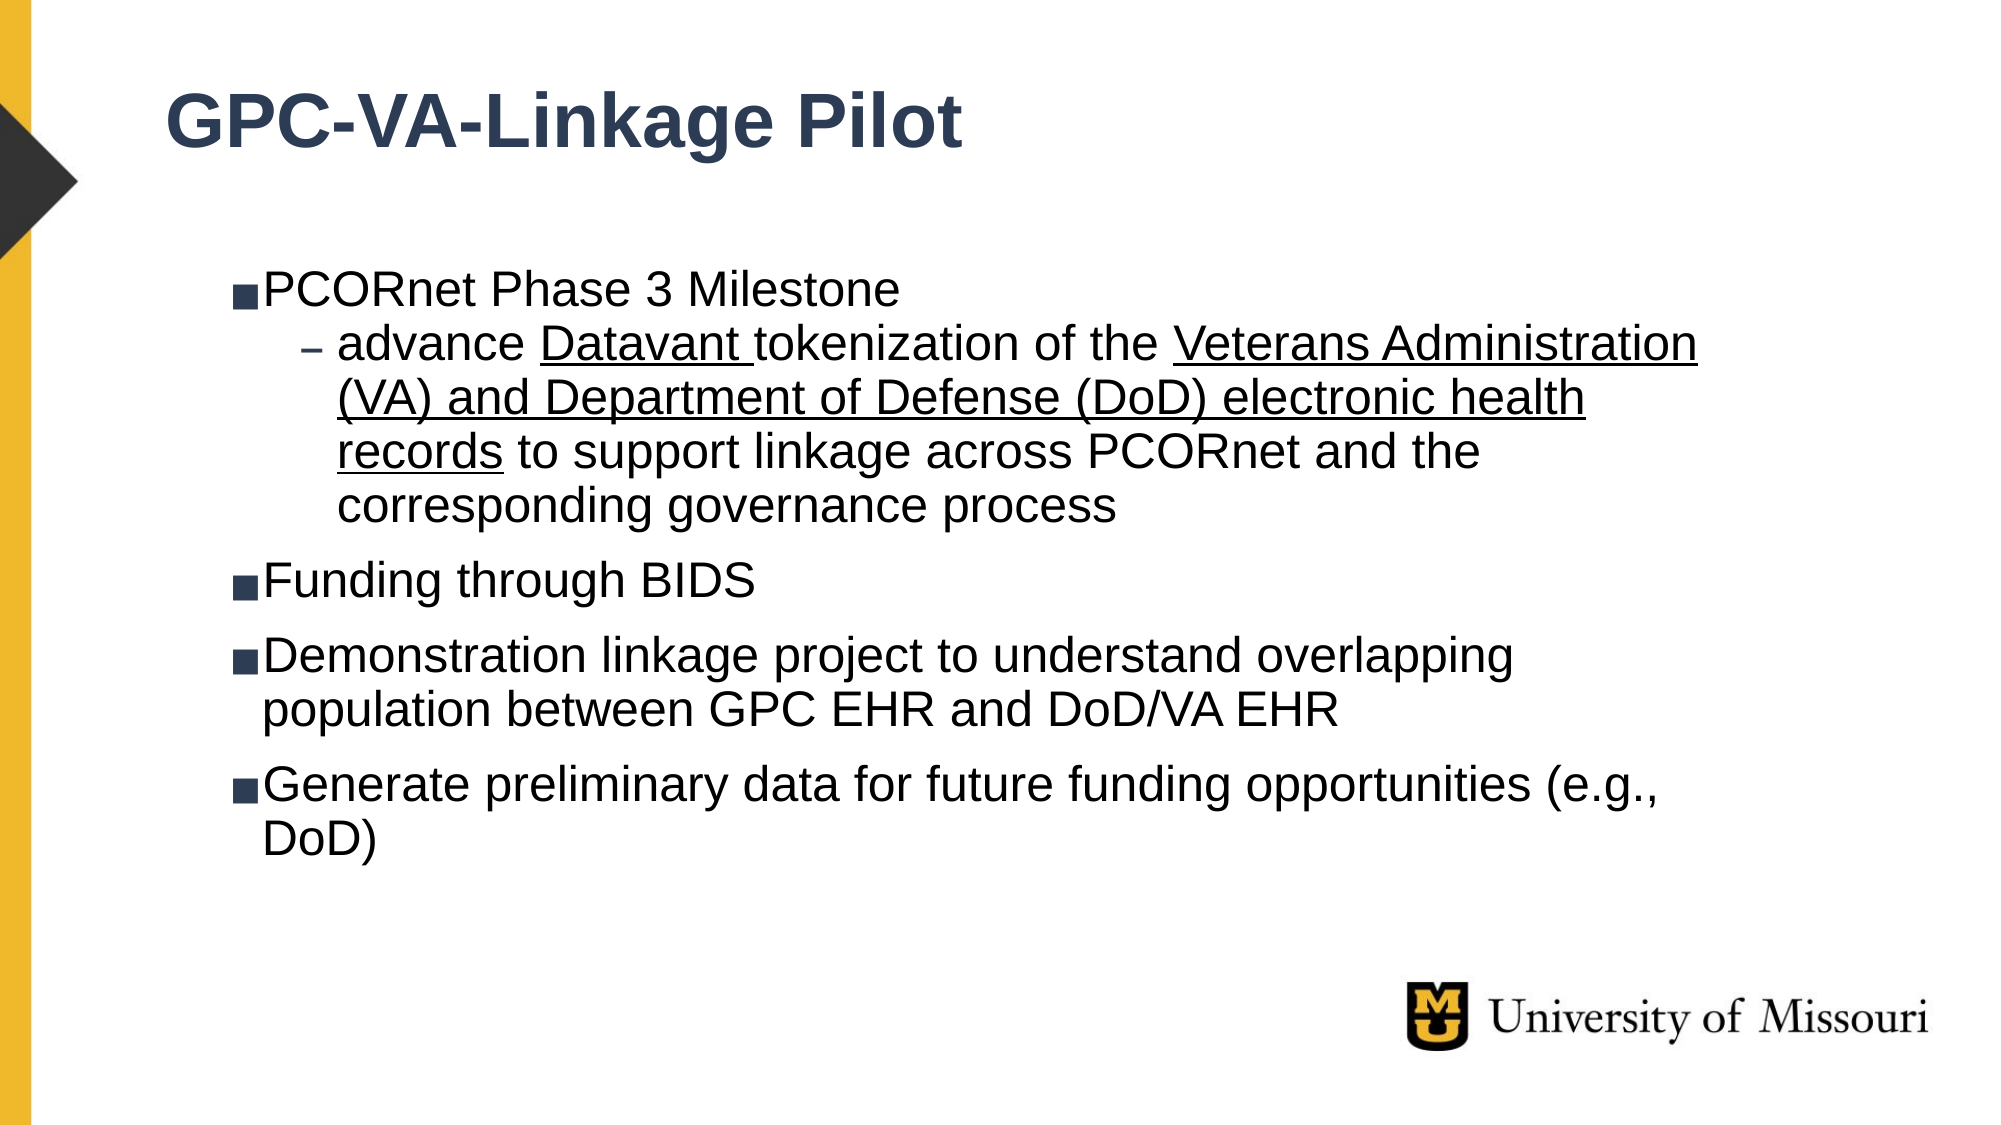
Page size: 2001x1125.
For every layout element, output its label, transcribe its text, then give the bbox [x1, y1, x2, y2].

title GPC-VA-Linkage Pilot [150, 53, 1883, 191]
list PCORnet Phase 3 Milestone advance Datavant tokenization of the Veterans Administration (VA) and Department of Defense (DoD) electronic health records to support linkage across PCORnet and the corresponding governance process Funding through BIDS Demonstration linkage project to understand overlapping population between GPC EHR and DoD/VA EHR Generate preliminary data for future funding opportunities (e.g., DoD) [209, 256, 1723, 1035]
picture [0, 0, 2000, 1125]
